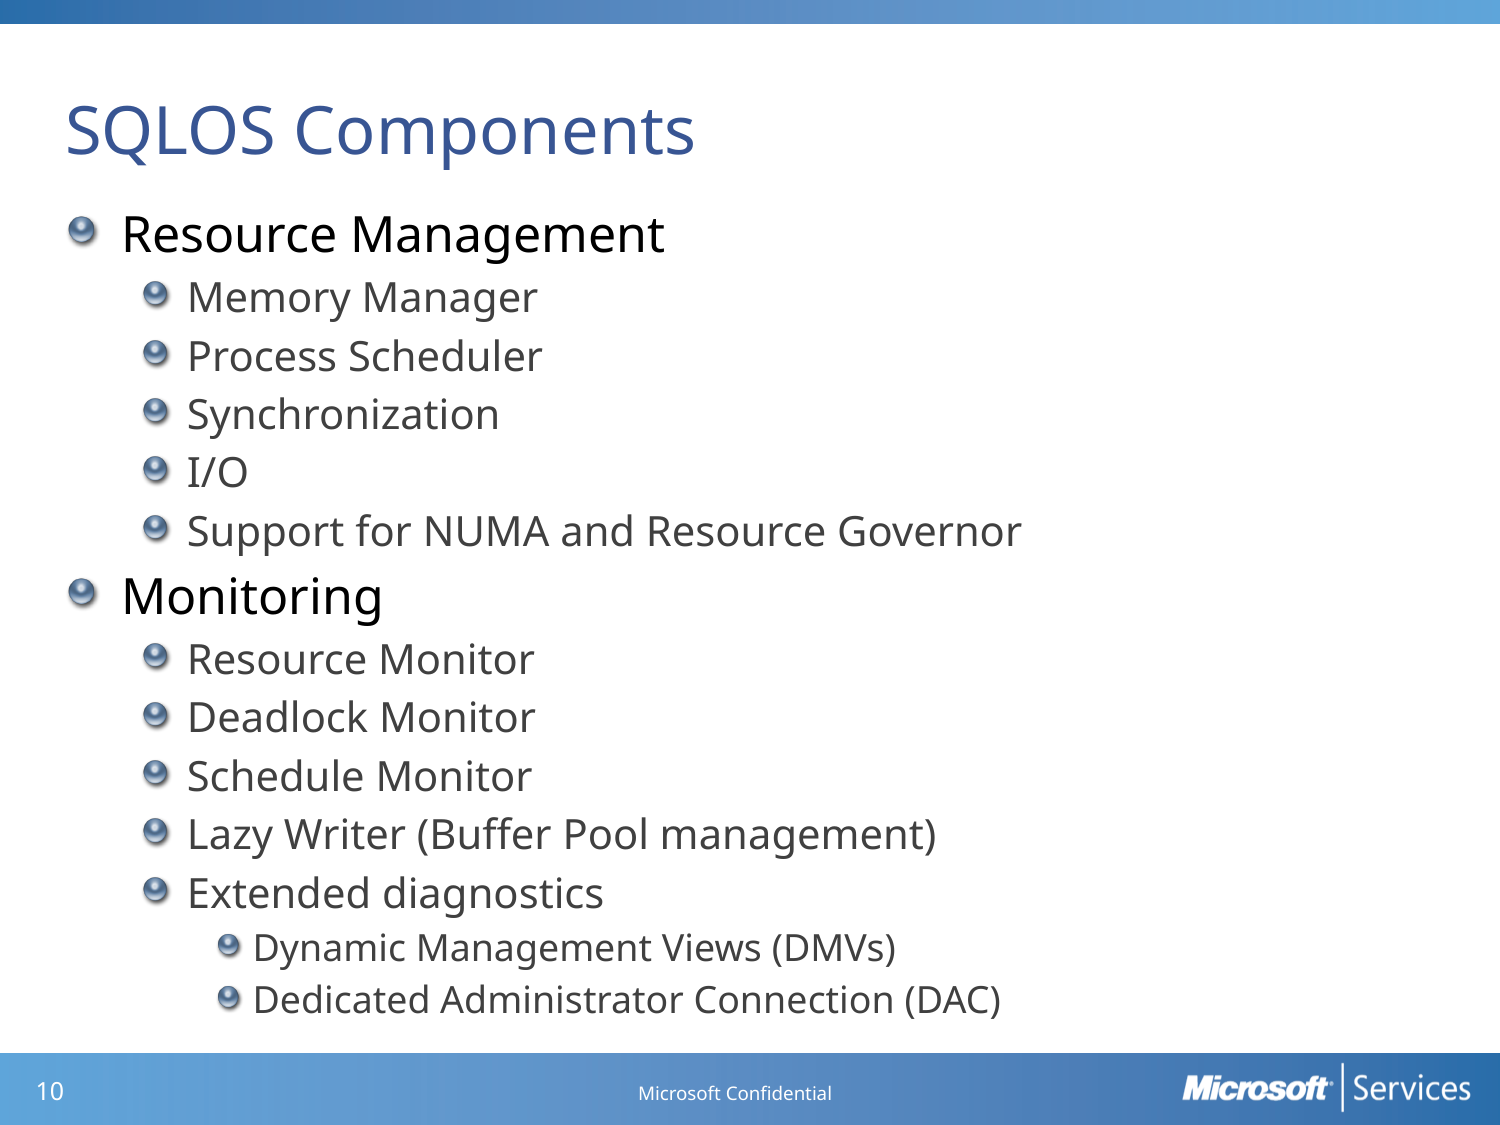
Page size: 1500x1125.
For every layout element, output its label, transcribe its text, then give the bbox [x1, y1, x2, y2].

picture [140, 758, 173, 791]
picture [140, 338, 173, 371]
picture [140, 700, 173, 733]
title SQLOS Components [50, 24, 1450, 175]
picture [140, 875, 173, 908]
picture [140, 641, 173, 674]
picture [140, 513, 173, 546]
picture [0, 1050, 1500, 1125]
picture [215, 984, 244, 1014]
picture [140, 454, 173, 488]
picture [140, 279, 173, 312]
picture [140, 816, 173, 850]
footer Microsoft Confidential [435, 1062, 1035, 1123]
picture [0, 0, 1500, 24]
picture [65, 214, 101, 250]
list Resource Management Memory Manager Process Scheduler Synchronization I/O Support for NUMA and Resource Governor Monitoring Resource Monitor Deadlock Monitor Schedule Monitor Lazy Writer (Buffer Pool management) Extended diagnostics Dynamic Management Views (DMVs) Dedicated Administrator Connection (DAC) [50, 195, 1450, 1043]
picture [140, 396, 173, 429]
picture [215, 932, 244, 961]
picture [65, 576, 101, 612]
slide_number 9 [0, 1062, 100, 1123]
